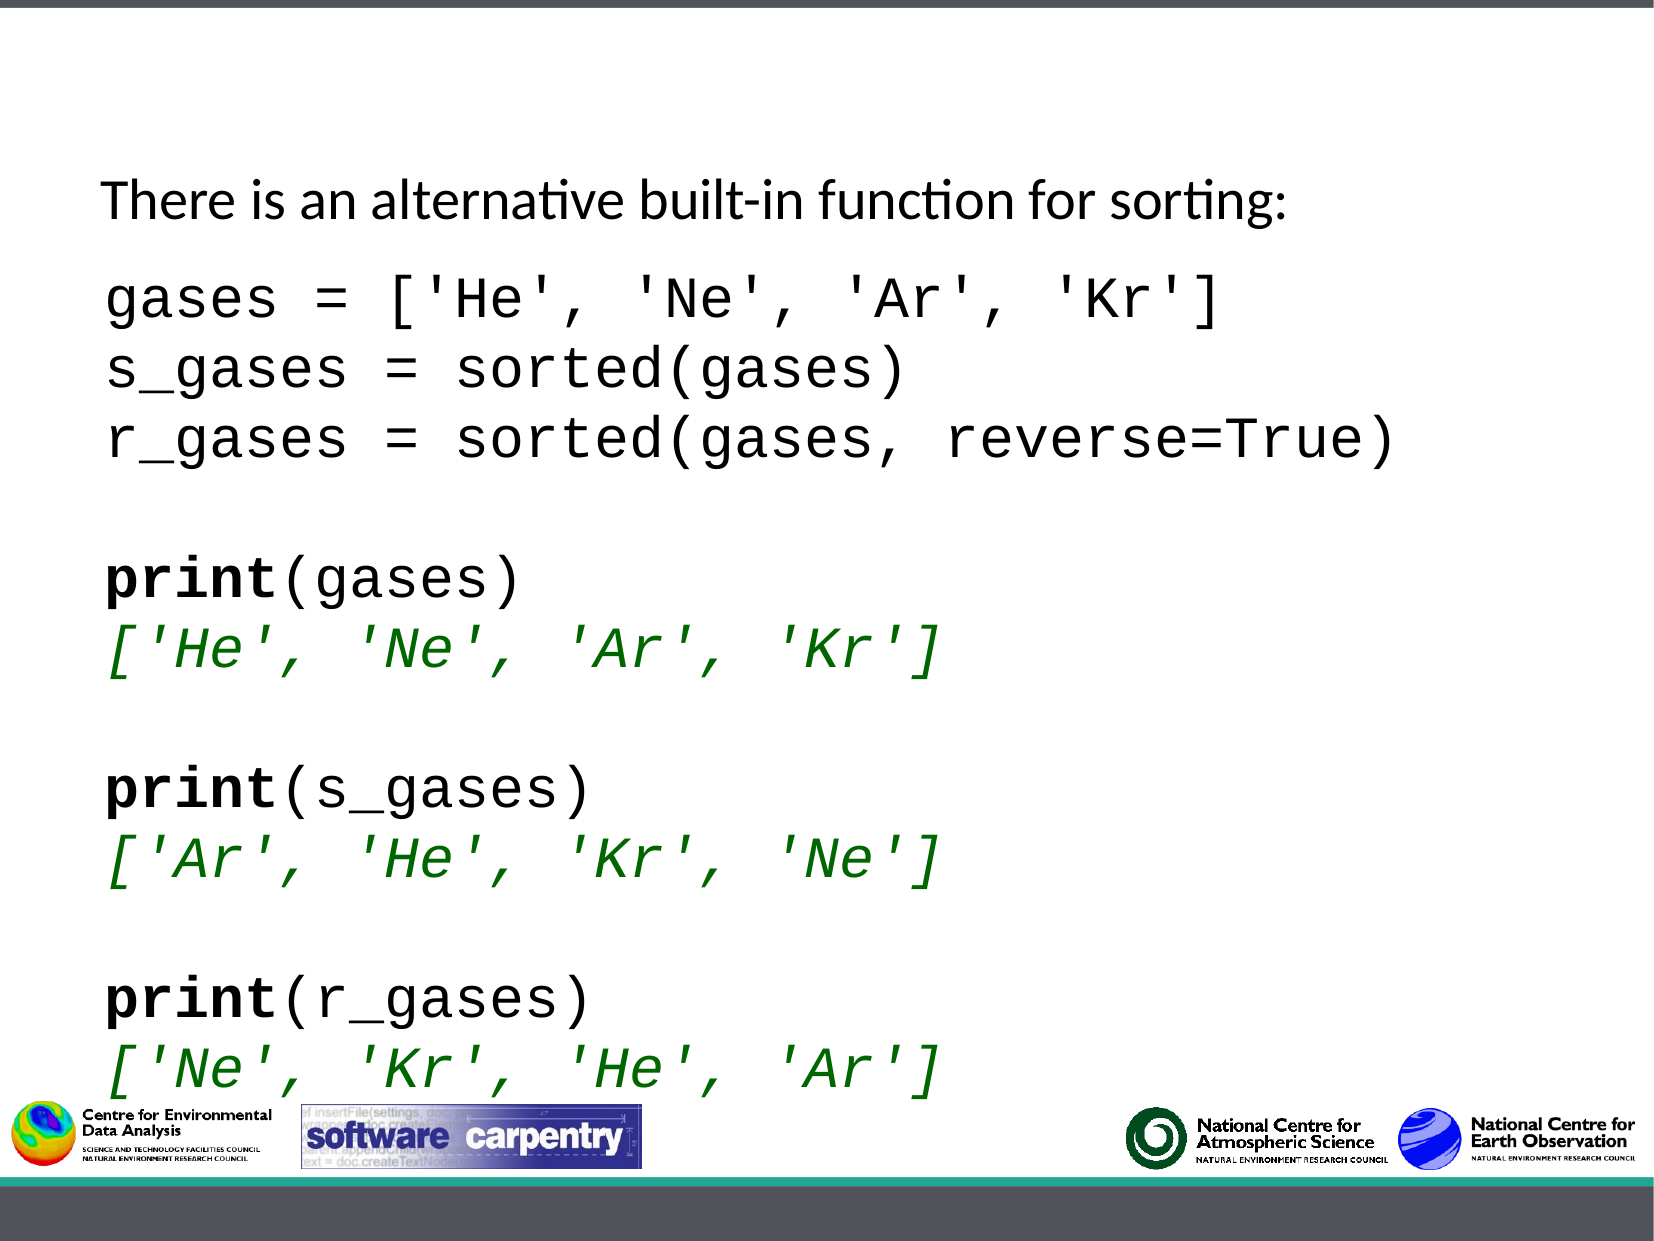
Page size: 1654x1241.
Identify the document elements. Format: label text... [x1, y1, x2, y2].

picture [0, 0, 1654, 1241]
text_box gases = ['He', 'Ne', 'Ar', 'Kr'] s_gases = sorted(gases) r_gases = sorted(gases, reverse=True) print(gases) ['He', 'Ne', 'Ar', 'Kr'] print(s_gases) ['Ar', 'He', 'Kr', 'Ne'] print(r_gases) ['Ne', 'Kr', 'He', 'Ar'] [89, 251, 1512, 1138]
text_box There is an alternative built-in function for sorting: [85, 119, 1455, 344]
